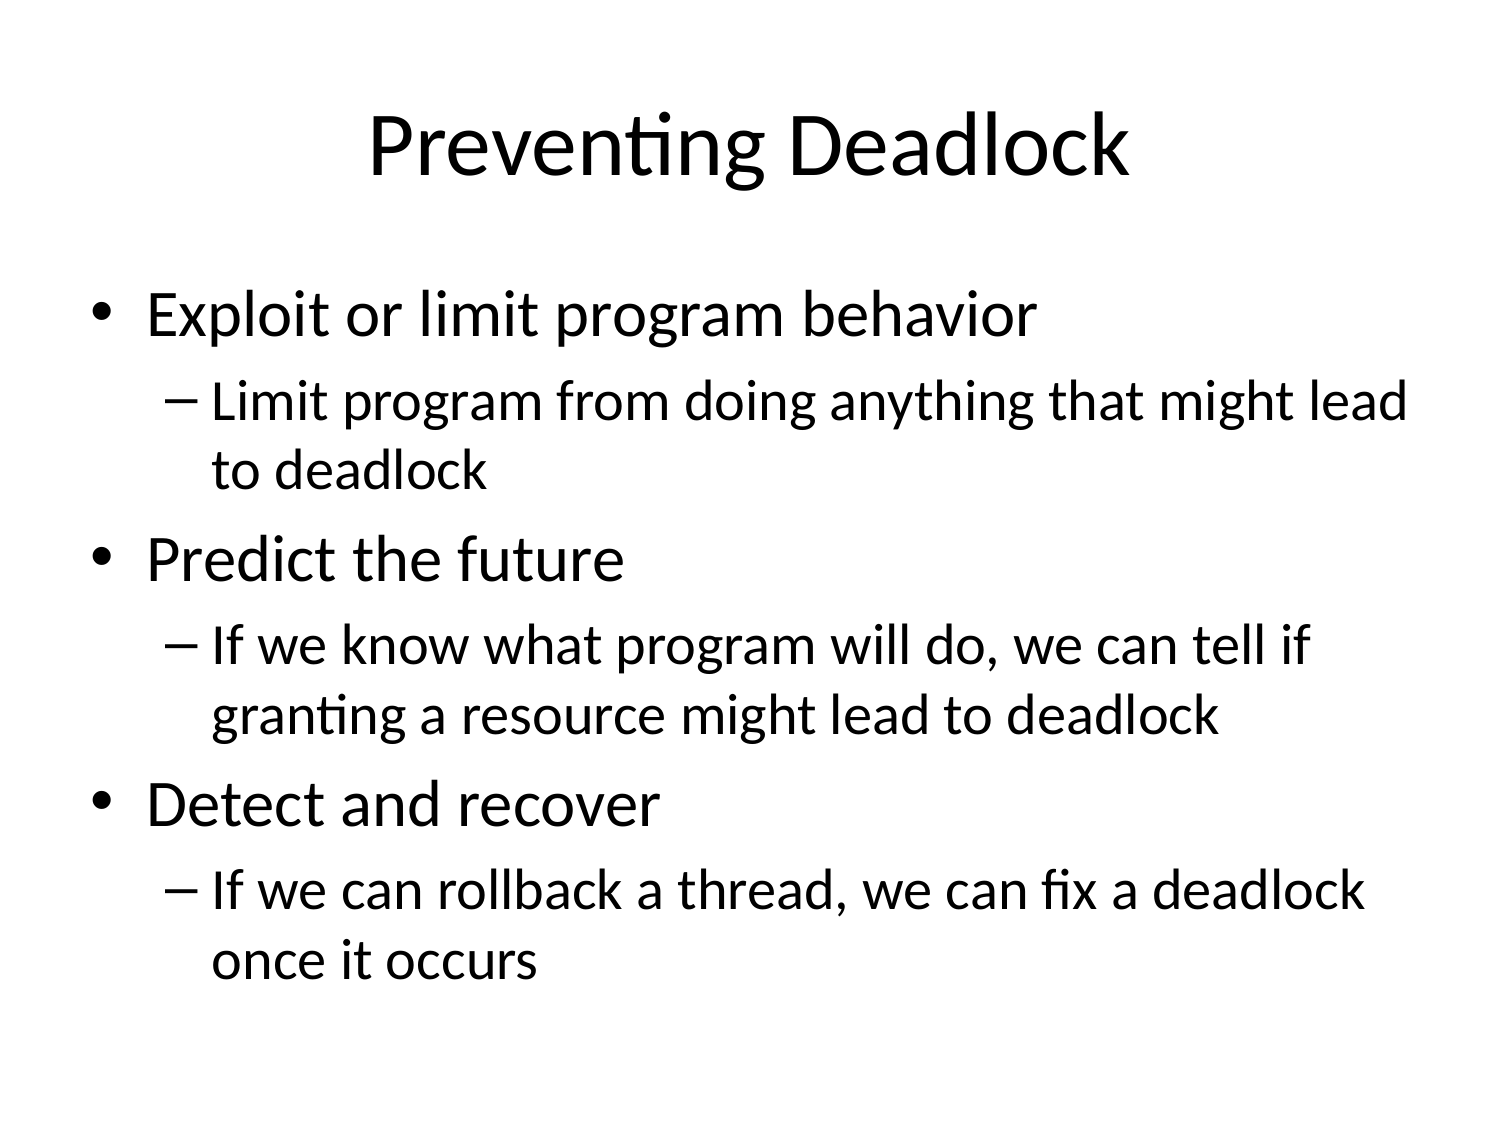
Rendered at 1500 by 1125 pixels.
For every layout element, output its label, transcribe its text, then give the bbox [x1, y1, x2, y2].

list Exploit or limit program behavior Limit program from doing anything that might lead to deadlock Predict the future If we know what program will do, we can tell if granting a resource might lead to deadlock Detect and recover If we can rollback a thread, we can fix a deadlock once it occurs [75, 262, 1425, 1005]
title Preventing Deadlock [75, 45, 1425, 233]
